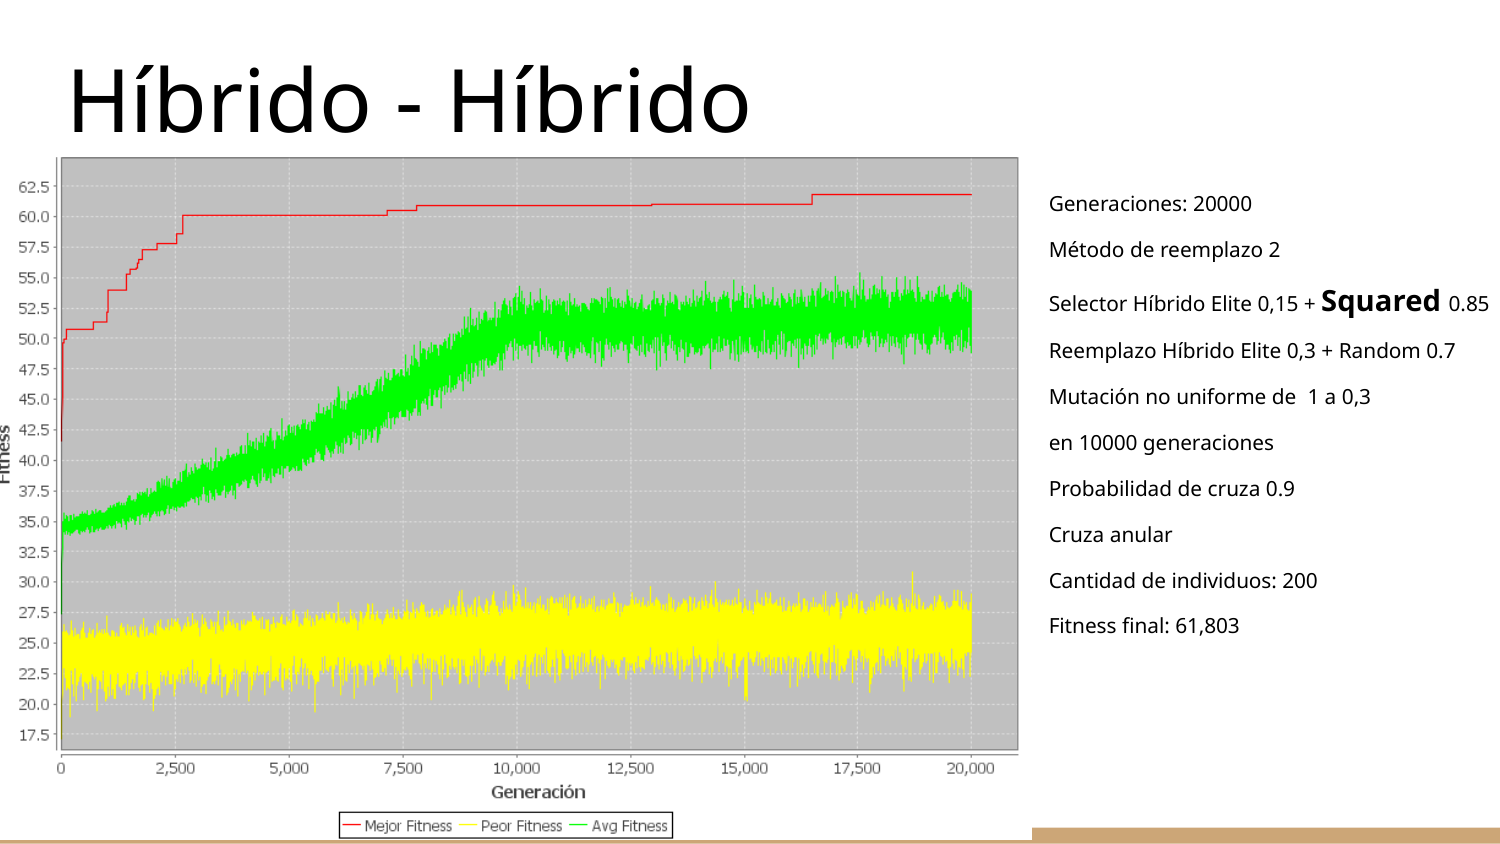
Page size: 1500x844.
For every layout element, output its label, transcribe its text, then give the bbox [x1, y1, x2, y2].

list Generaciones: 20000 Método de reemplazo 2 Selector Híbrido Elite 0,15 + Squared 0.85 Reemplazo Híbrido Elite 0,3 + Random 0.7 Mutación no uniforme de 1 a 0,3 en 10000 generaciones Probabilidad de cruza 0.9 Cruza anular Cantidad de individuos: 200 Fitness final: 61,803 [1036, 175, 1500, 726]
title Híbrido - Híbrido [51, 28, 1449, 165]
picture [0, 145, 1032, 840]
